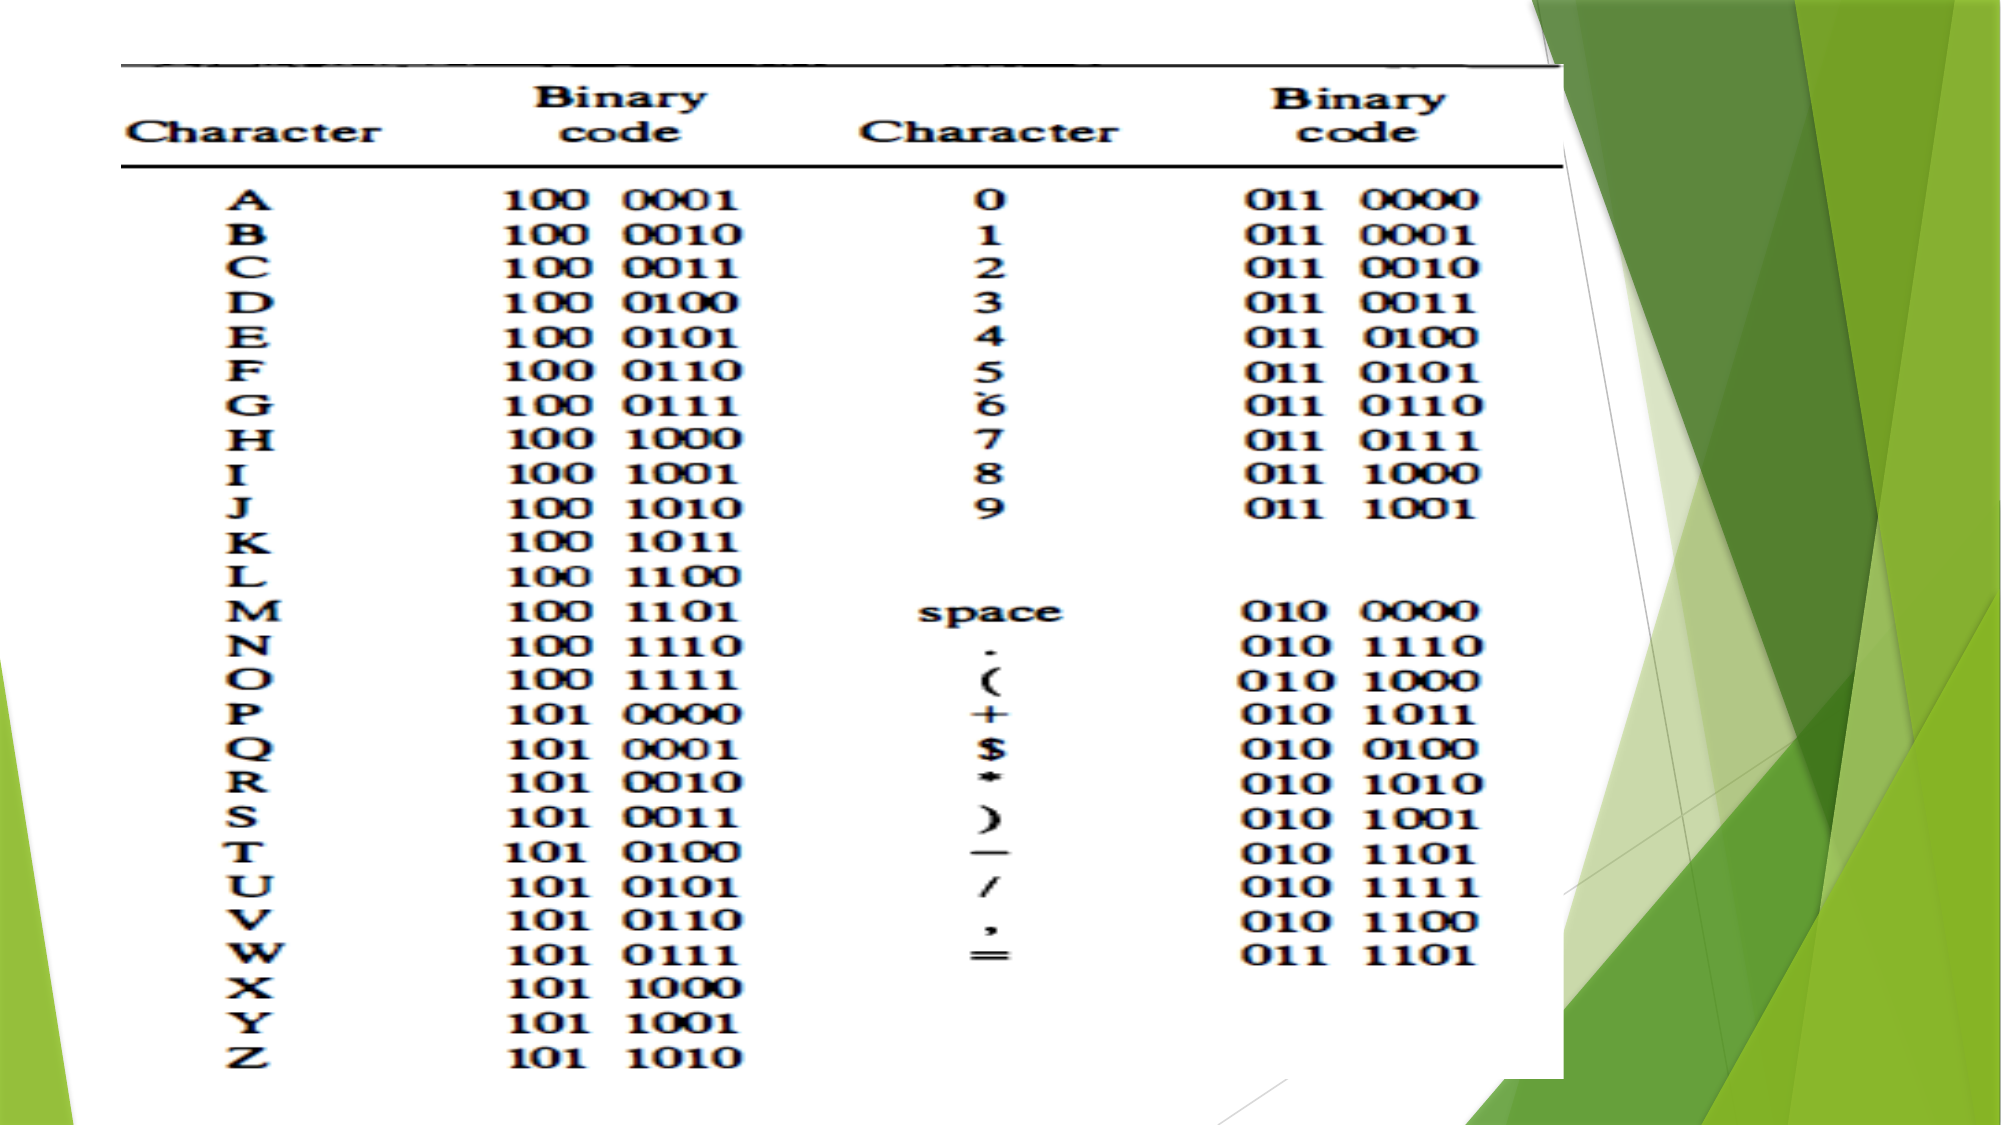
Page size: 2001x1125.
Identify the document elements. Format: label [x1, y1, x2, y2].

list [120, 63, 1565, 1080]
